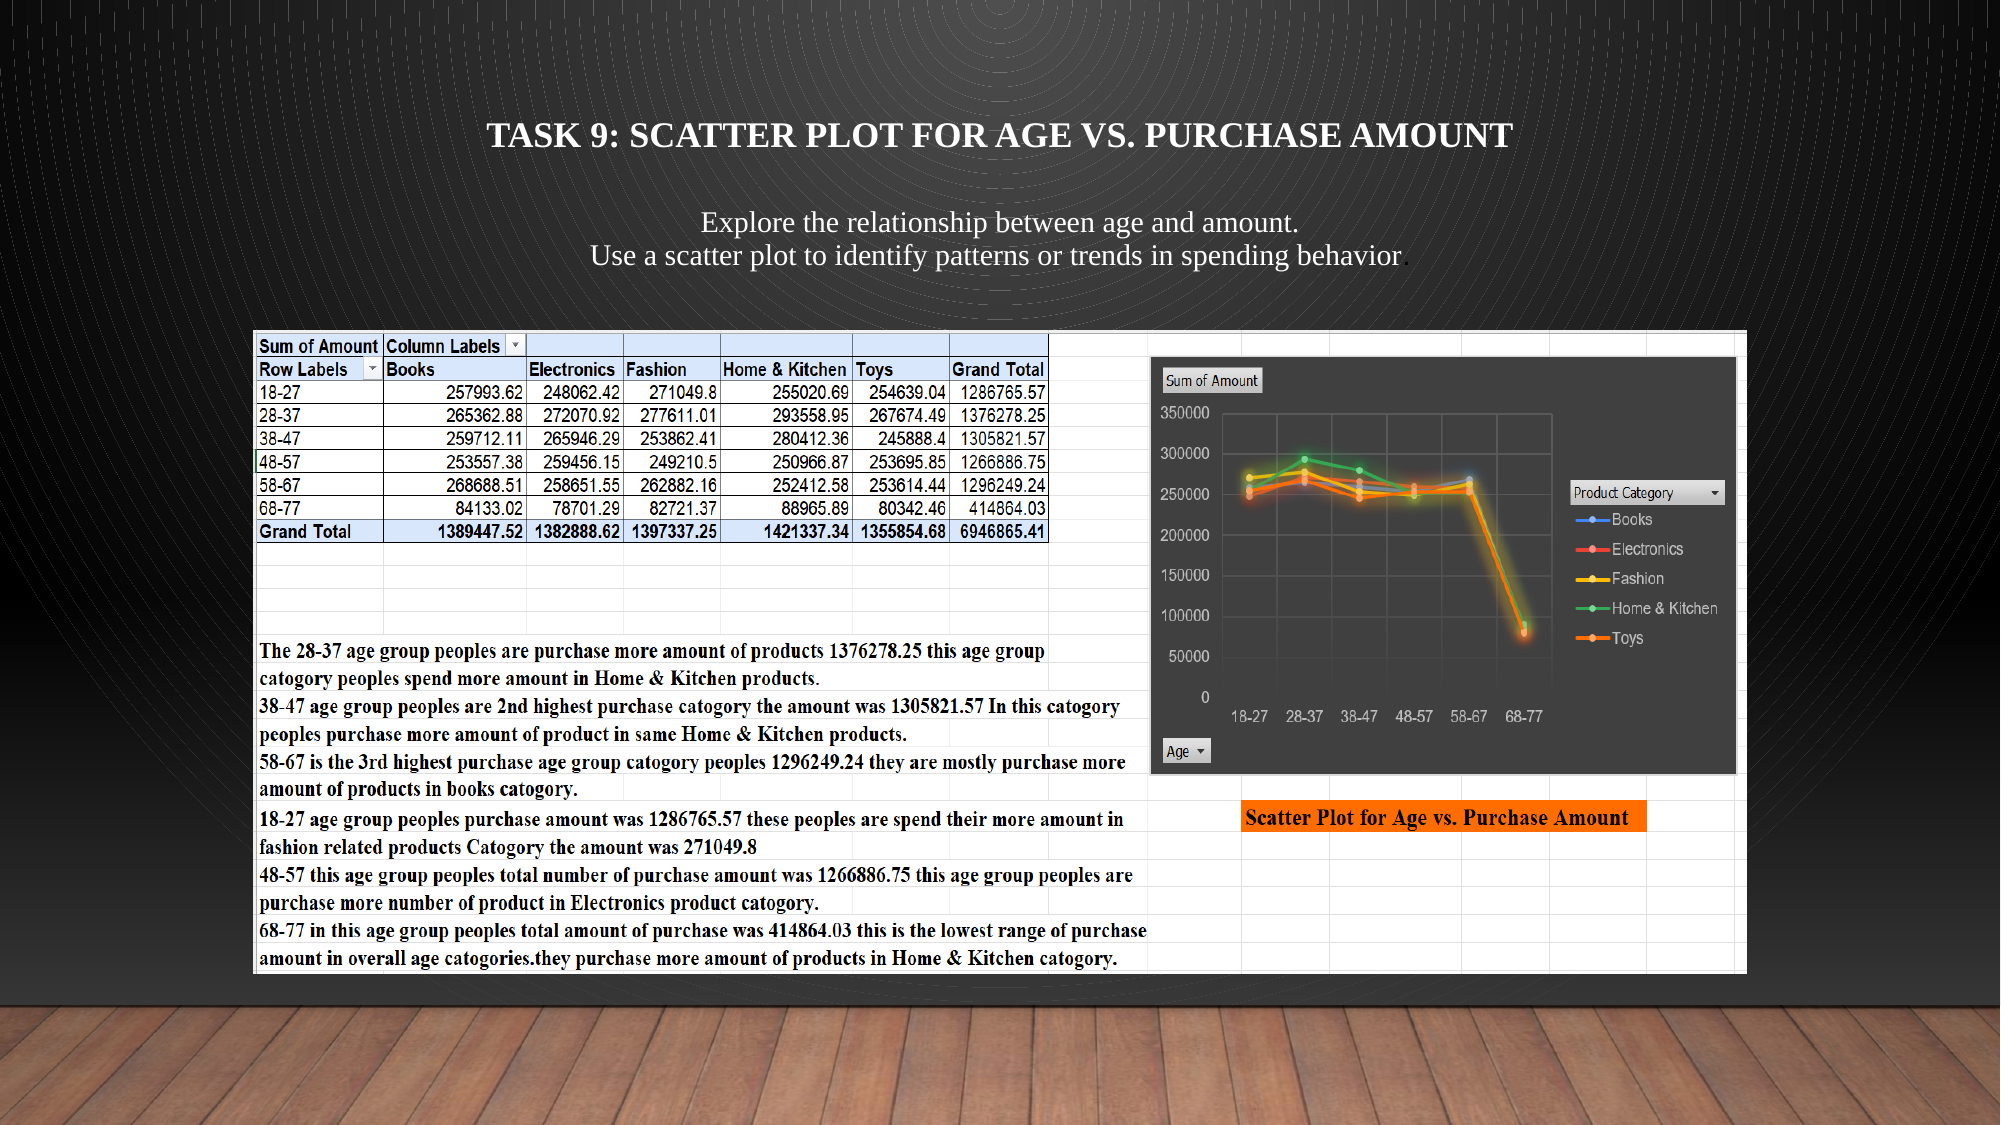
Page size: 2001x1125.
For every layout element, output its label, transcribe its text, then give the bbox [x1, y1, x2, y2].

picture [0, 1005, 2000, 1125]
title Task 9: Scatter Plot for Age vs. Purchase Amount Explore the relationship between age and amount. Use a scatter plot to identify patterns or trends in spending behavior. [238, 107, 1763, 281]
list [253, 330, 1747, 974]
